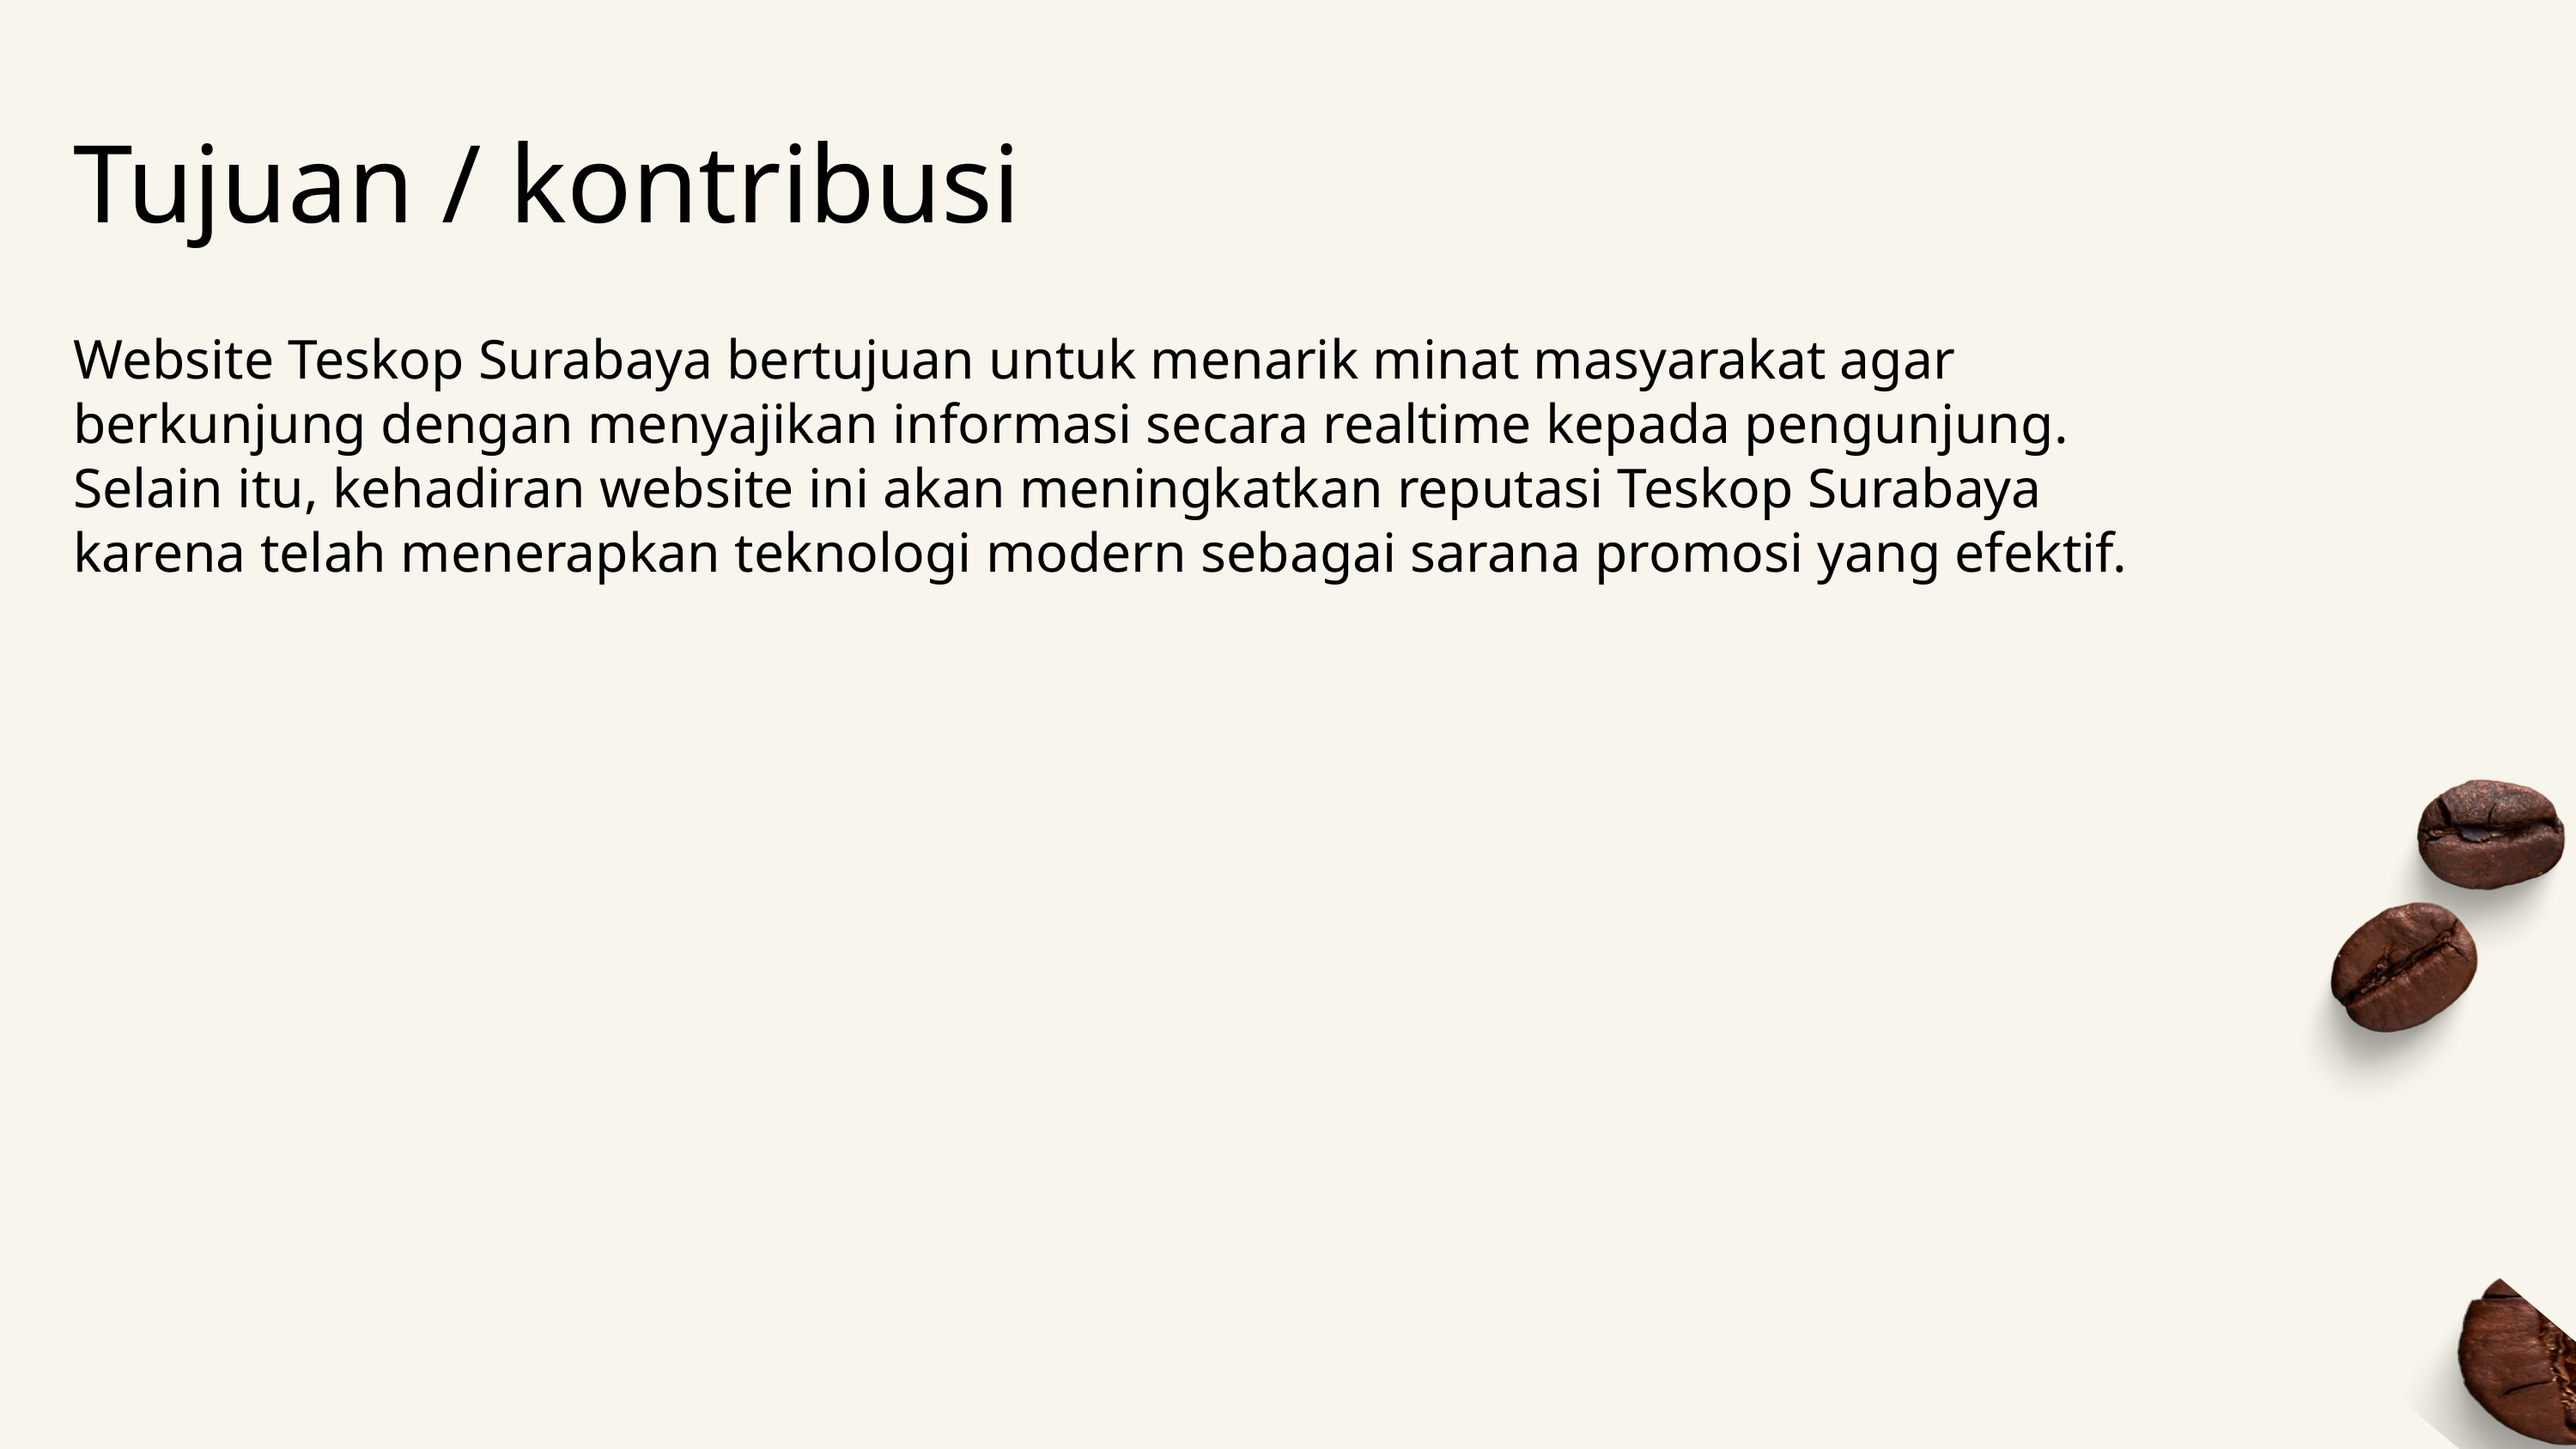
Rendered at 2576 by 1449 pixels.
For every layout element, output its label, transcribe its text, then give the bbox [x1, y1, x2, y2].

text_box [2293, 901, 2479, 1114]
text_box Website Teskop Surabaya bertujuan untuk menarik minat masyarakat agar berkunjung dengan menyajikan informasi secara realtime kepada pengunjung. Selain itu, kehadiran website ini akan meningkatkan reputasi Teskop Surabaya karena telah menerapkan teknologi modern sebagai sarana promosi yang efektif. [73, 324, 2171, 583]
text_box [2380, 1262, 2576, 1449]
text_box [2380, 779, 2576, 970]
text_box Tujuan / kontribusi [73, 94, 1431, 245]
